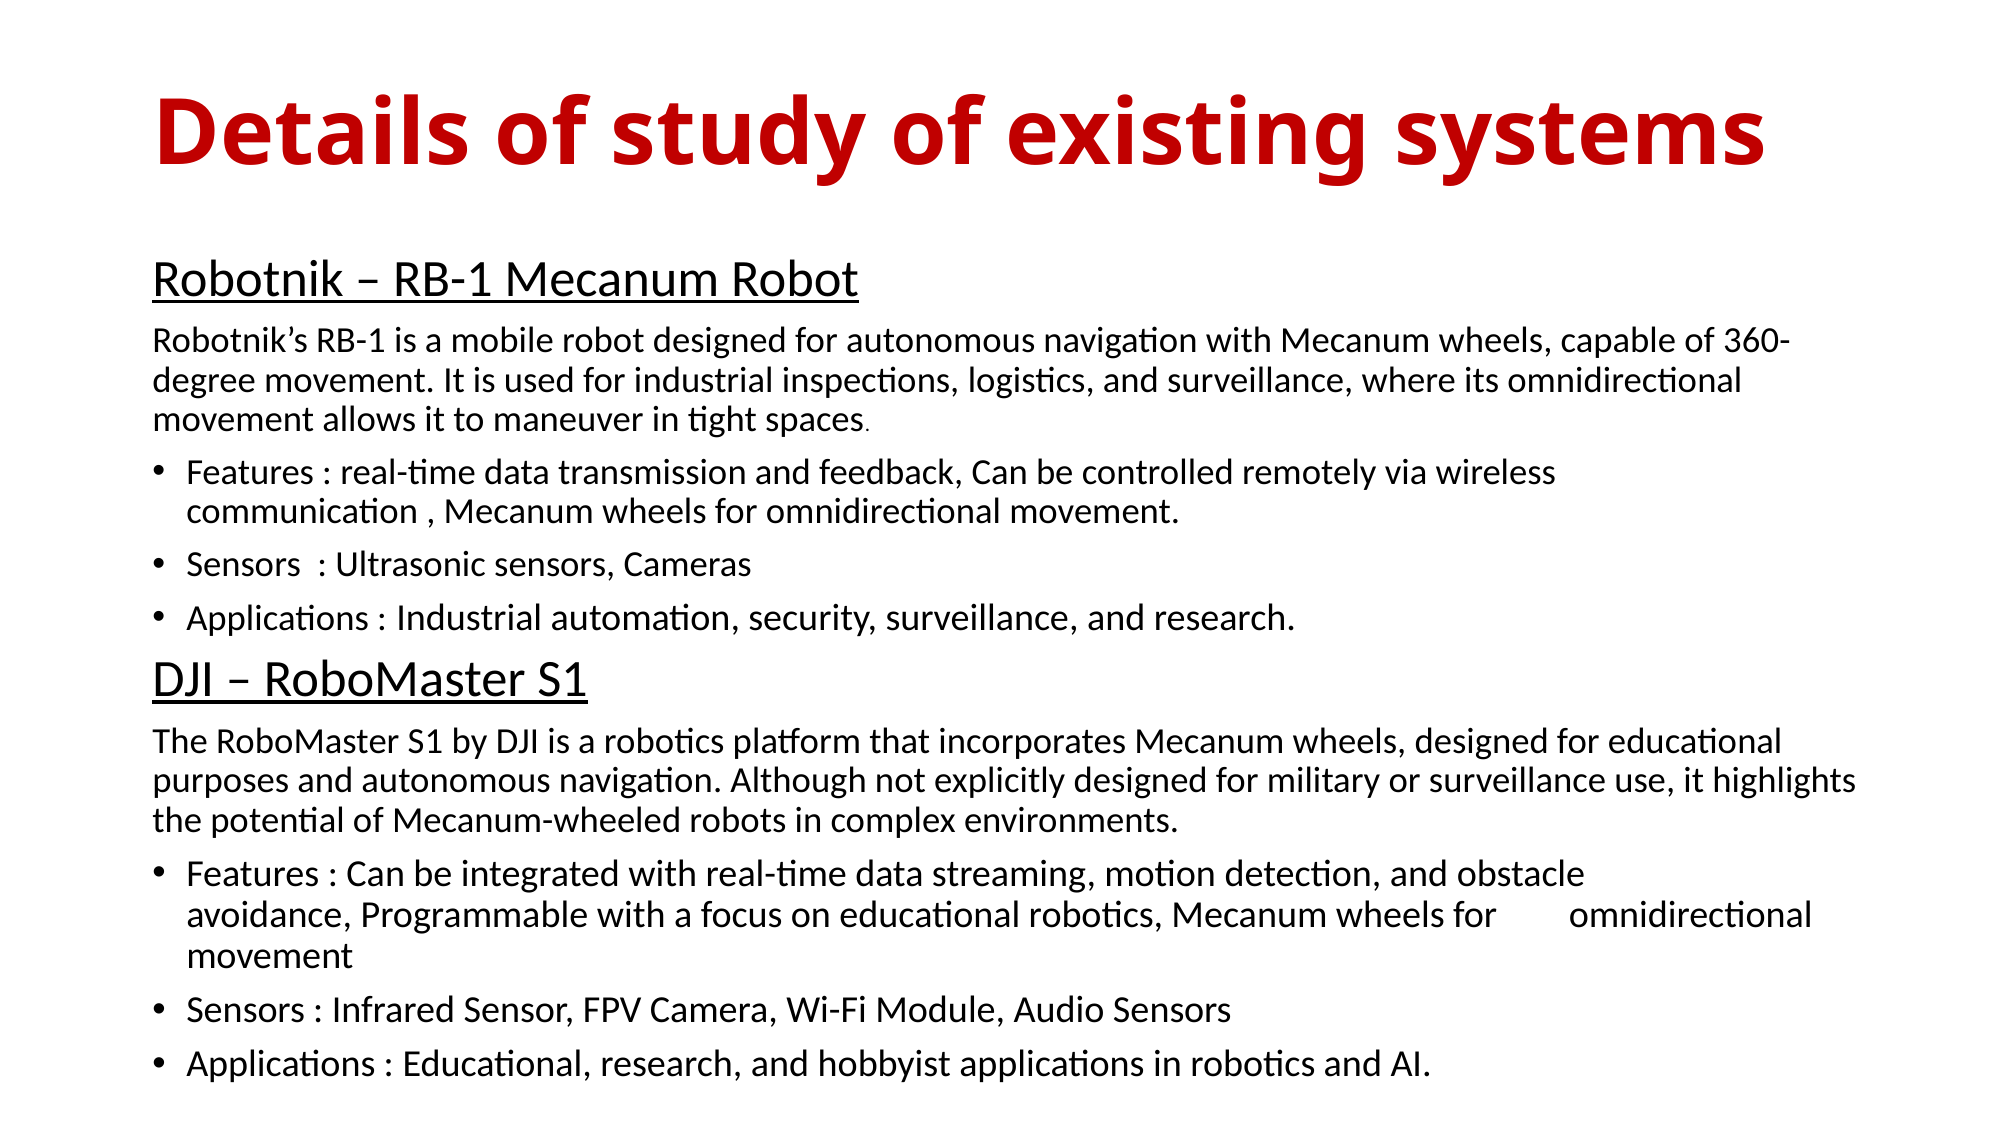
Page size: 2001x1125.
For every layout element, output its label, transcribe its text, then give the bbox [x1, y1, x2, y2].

title Details of study of existing systems [137, 26, 1863, 243]
list Robotnik – RB-1 Mecanum Robot Robotnik’s RB-1 is a mobile robot designed for autonomous navigation with Mecanum wheels, capable of 360-degree movement. It is used for industrial inspections, logistics, and surveillance, where its omnidirectional movement allows it to maneuver in tight spaces. Features : real-time data transmission and feedback, Can be controlled remotely via wireless communication , Mecanum wheels for omnidirectional movement. Sensors : Ultrasonic sensors, Cameras Applications : Industrial automation, security, surveillance, and research. DJI – RoboMaster S1 The RoboMaster S1 by DJI is a robotics platform that incorporates Mecanum wheels, designed for educational purposes and autonomous navigation. Although not explicitly designed for military or surveillance use, it highlights the potential of Mecanum-wheeled robots in complex environments. Features : Can be integrated with real-time data streaming, motion detection, and obstacle avoidance, Programmable with a focus on educational robotics, Mecanum wheels for omnidirectional movement Sensors : Infrared Sensor, FPV Camera, Wi-Fi Module, Audio Sensors Applications : Educational, research, and hobbyist applications in robotics and AI. [137, 243, 1879, 1099]
